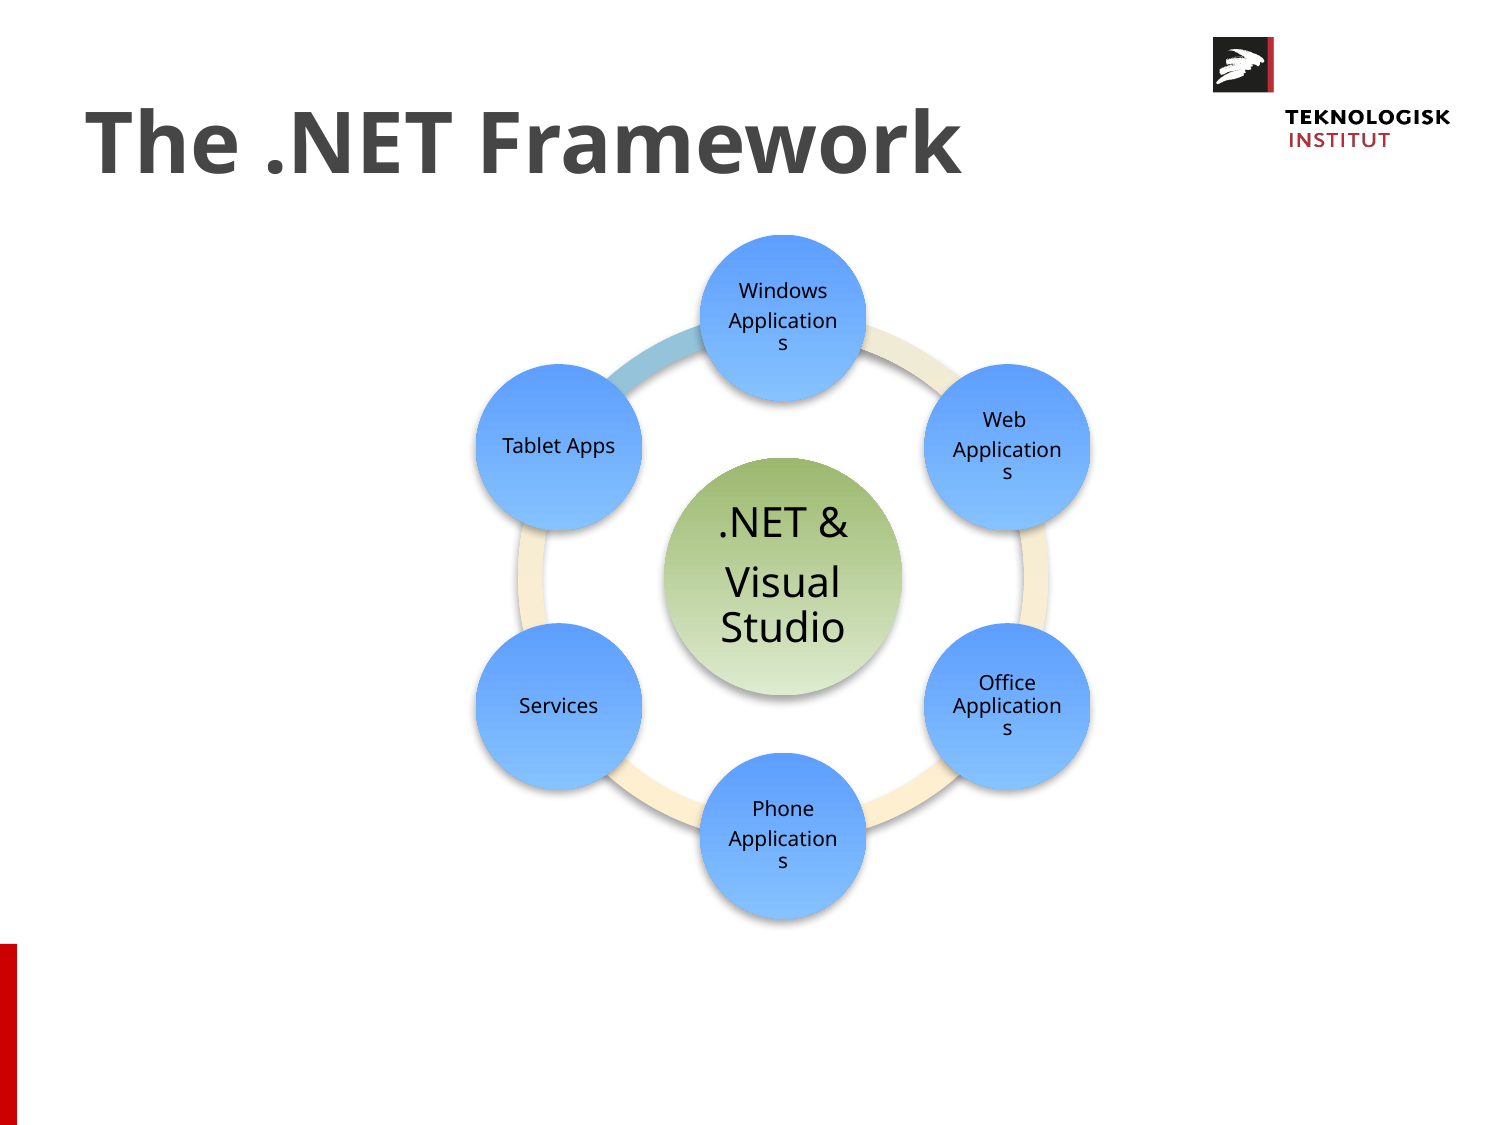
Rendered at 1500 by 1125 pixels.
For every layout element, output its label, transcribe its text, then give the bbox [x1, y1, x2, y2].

picture [1213, 37, 1450, 147]
title The .NET Framework [70, 45, 1425, 233]
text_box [269, 234, 1297, 920]
